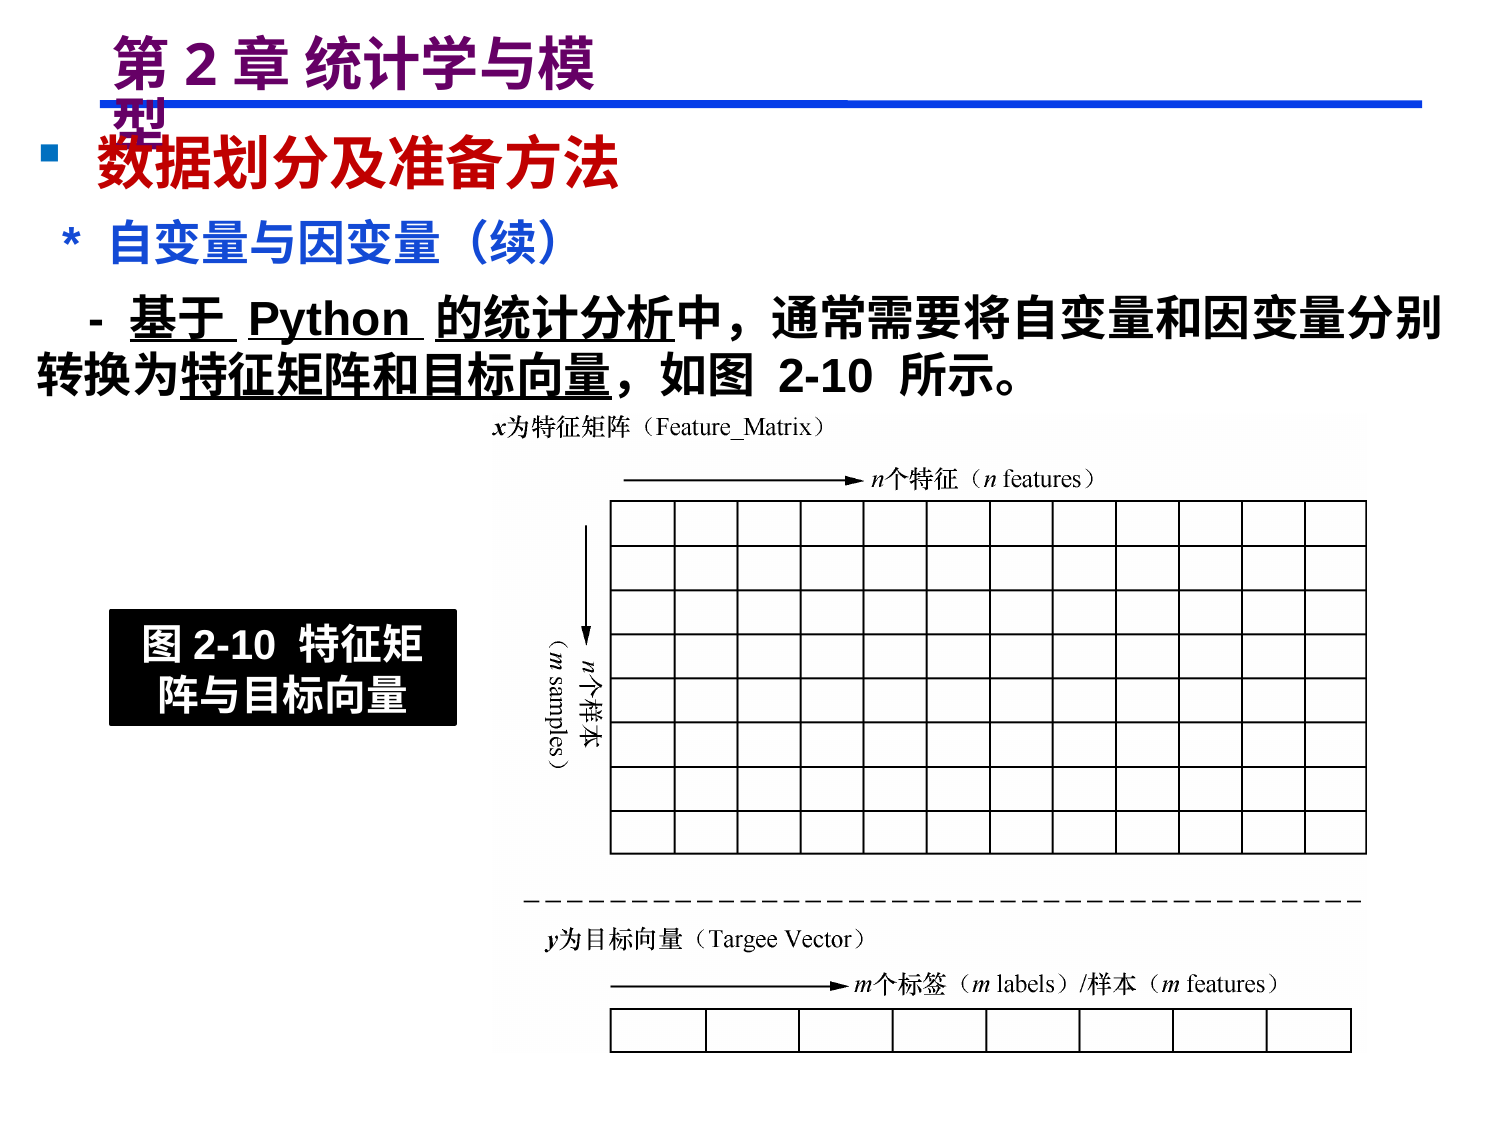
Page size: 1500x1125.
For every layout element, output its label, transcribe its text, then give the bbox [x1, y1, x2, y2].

subtitle 数据划分及准备方法 * 自变量与因变量（续） - 基于 Python 的统计分析中，通常需要将自变量和因变量分别转换为特征矩阵和目标向量，如图 2-10 所示。 [20, 118, 1480, 438]
text_box 图2-10 特征矩阵与目标向量 [109, 609, 457, 726]
title 第2章 统计学与模型 [100, 32, 651, 118]
picture [492, 413, 1367, 1053]
